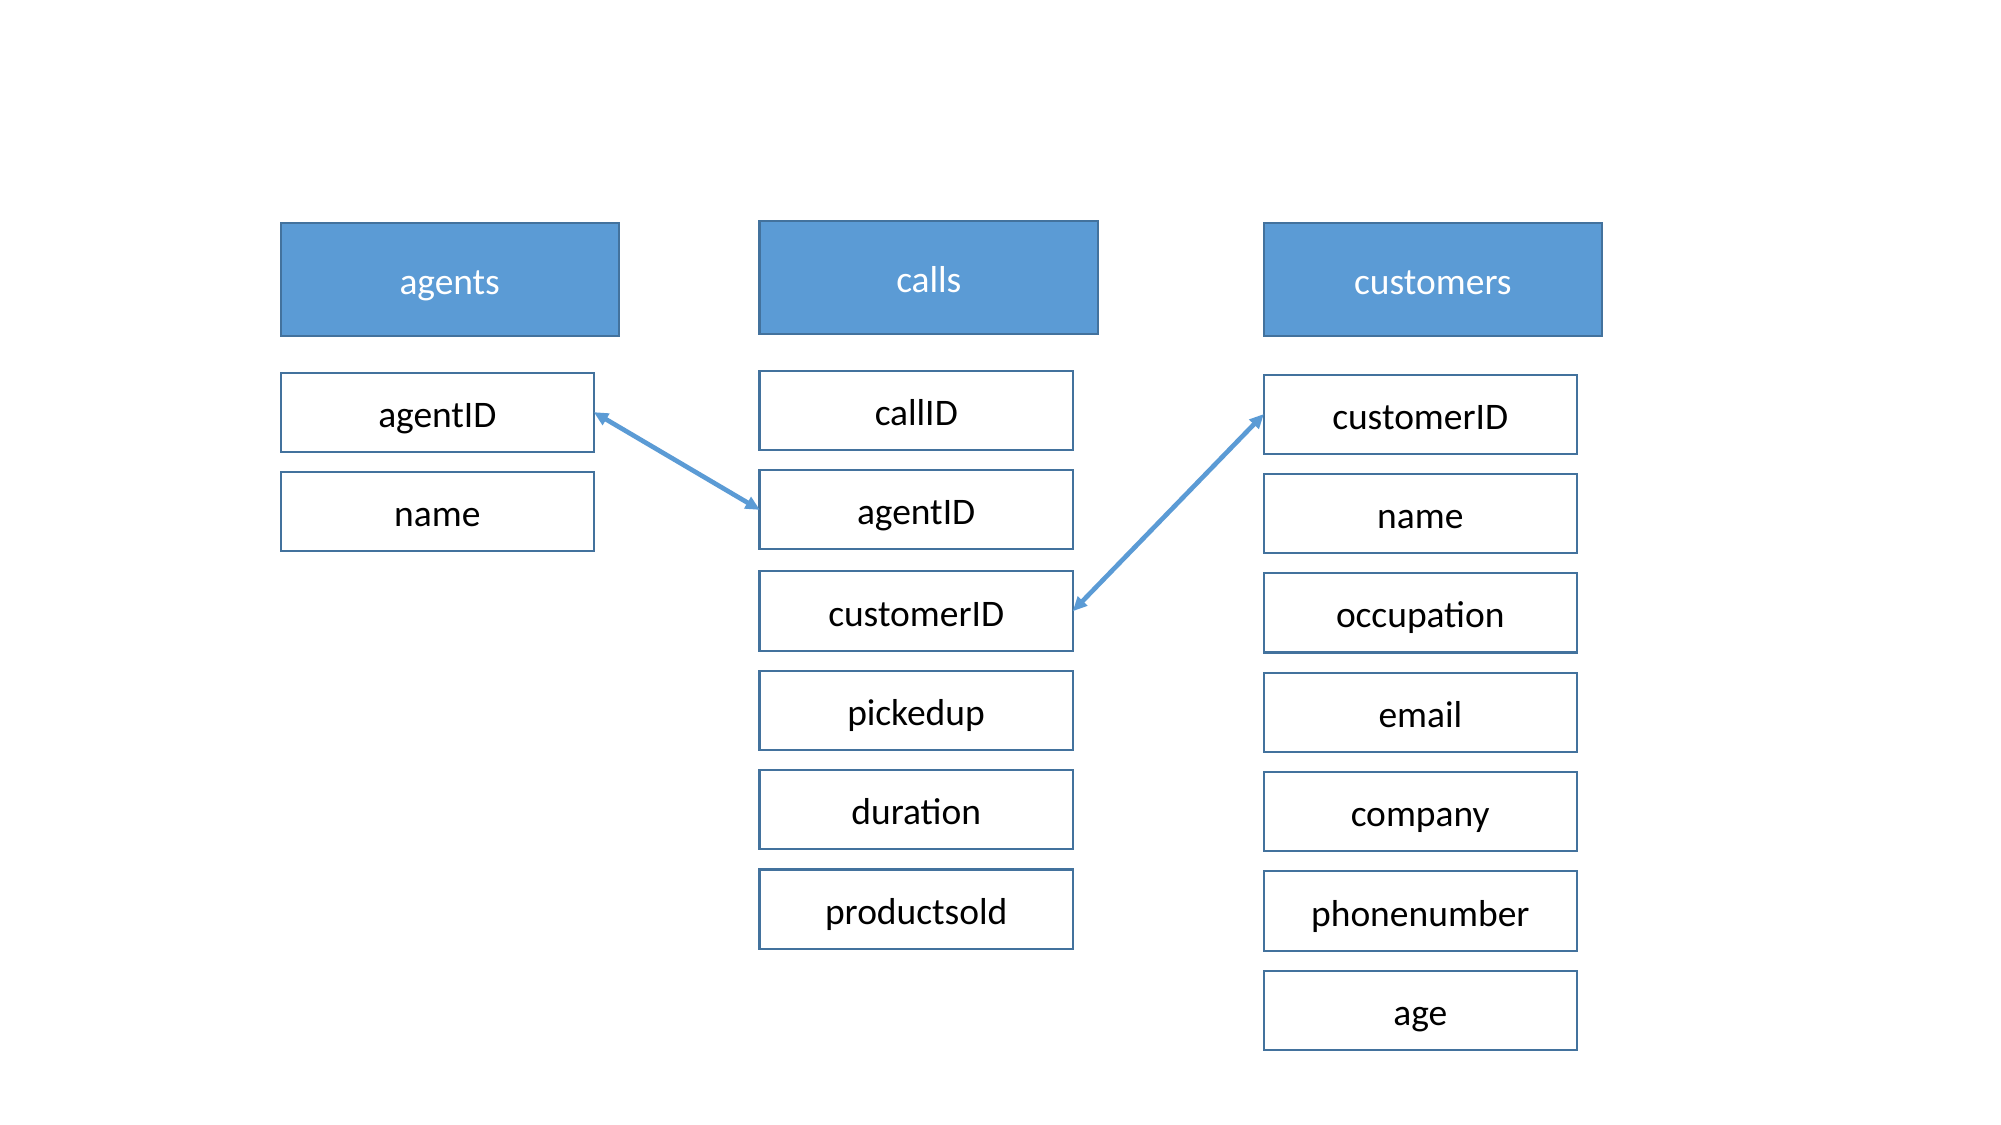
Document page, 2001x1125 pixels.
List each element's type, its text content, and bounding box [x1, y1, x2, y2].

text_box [594, 412, 760, 510]
text_box callID [758, 370, 1074, 451]
text_box calls [758, 220, 1099, 335]
text_box age [1263, 970, 1578, 1051]
text_box productsold [758, 868, 1074, 950]
text_box name [280, 471, 595, 552]
text_box company [1263, 771, 1578, 852]
text_box customerID [758, 570, 1074, 652]
text_box agentID [280, 372, 595, 453]
text_box customerID [1263, 374, 1578, 455]
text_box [1072, 414, 1264, 611]
text_box pickedup [758, 670, 1074, 751]
text_box occupation [1263, 572, 1578, 654]
text_box email [1263, 672, 1578, 753]
text_box agents [280, 222, 620, 337]
text_box agentID [758, 469, 1072, 550]
text_box phonenumber [1263, 870, 1578, 952]
text_box customers [1263, 222, 1603, 337]
text_box duration [758, 769, 1074, 850]
text_box name [1264, 473, 1578, 554]
